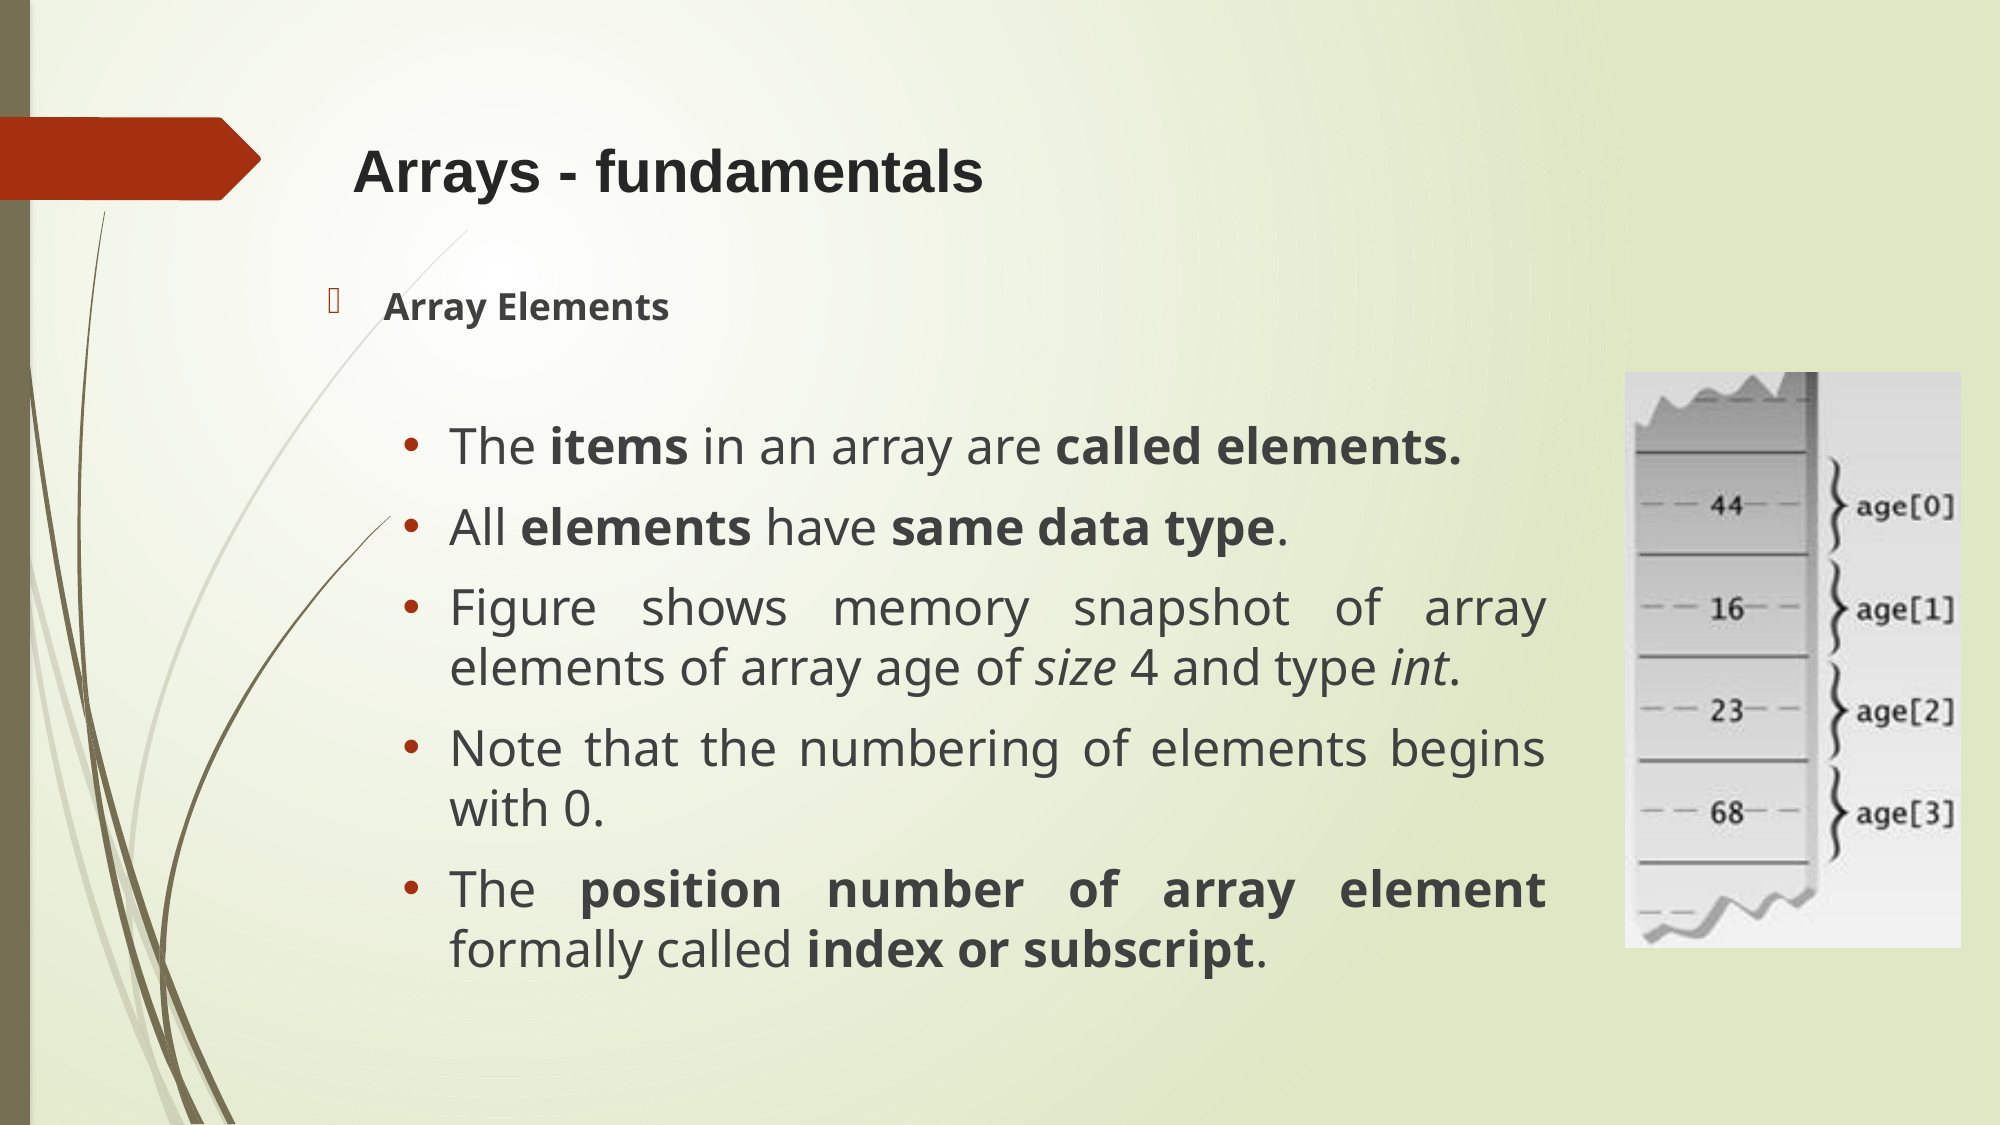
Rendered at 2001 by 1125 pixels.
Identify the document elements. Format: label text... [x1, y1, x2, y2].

title Arrays - fundamentals [337, 125, 1338, 213]
picture [1624, 371, 1961, 948]
list Array Elements The items in an array are called elements. All elements have same data type. Figure shows memory snapshot of array elements of array age of size 4 and type int. Note that the numbering of elements begins with 0. The position number of array element formally called index or subscript. [312, 275, 1563, 1045]
